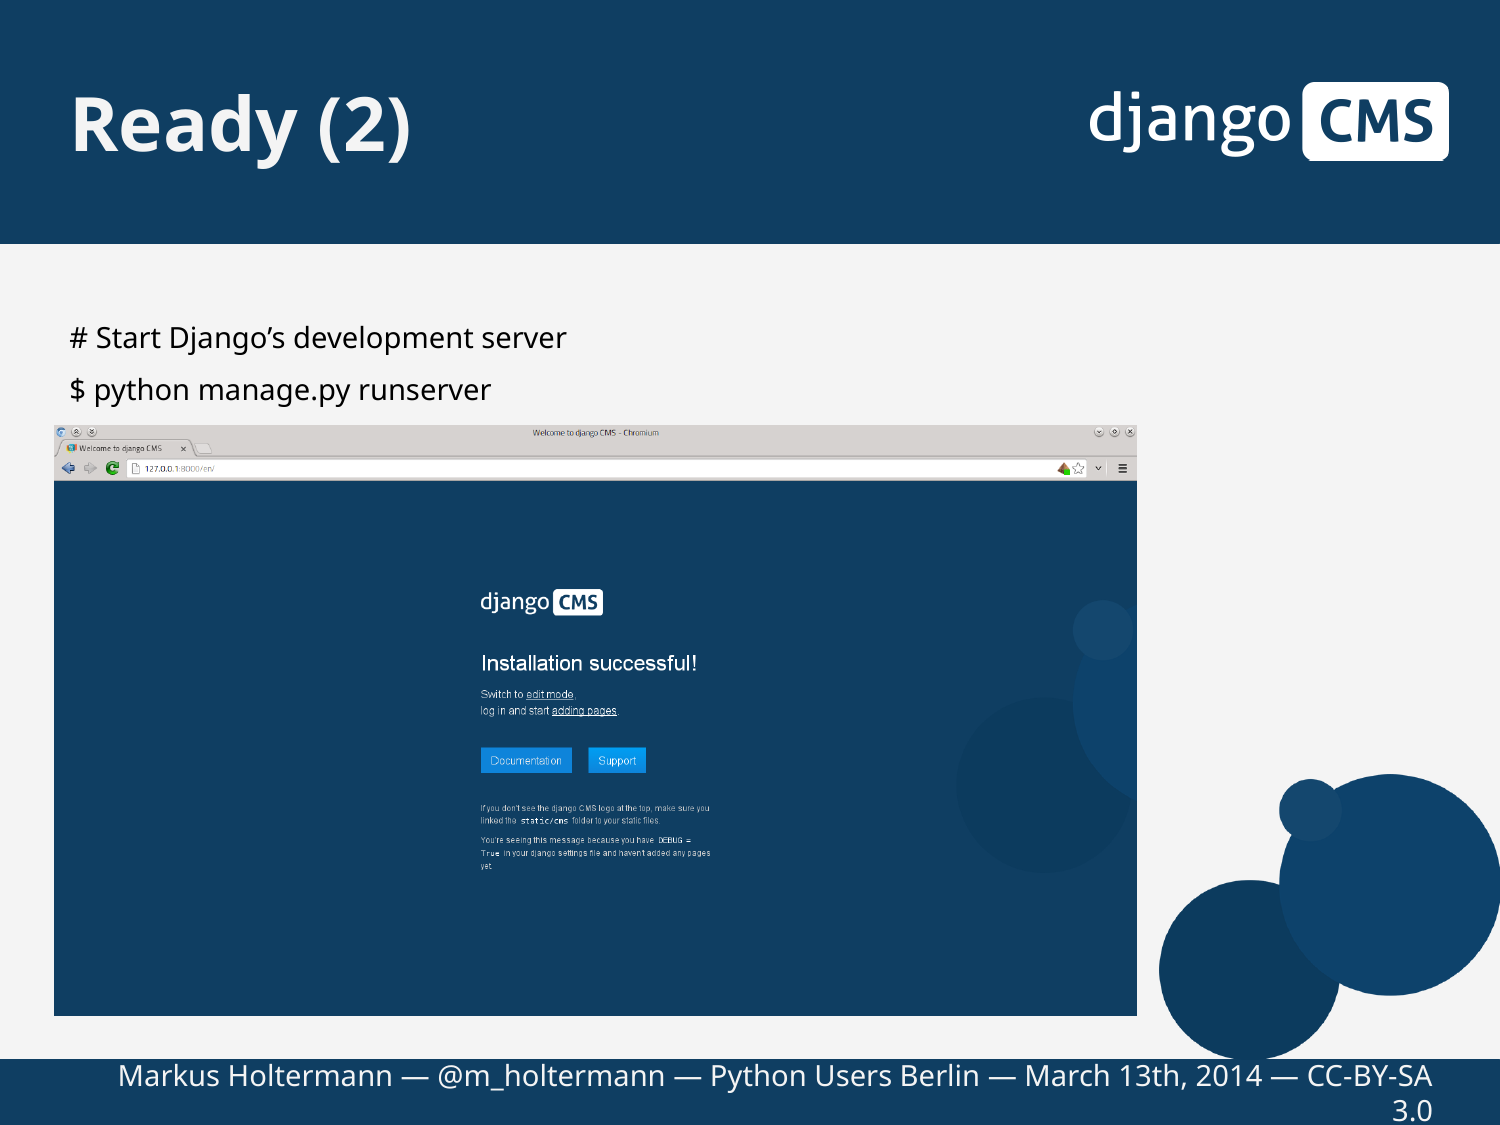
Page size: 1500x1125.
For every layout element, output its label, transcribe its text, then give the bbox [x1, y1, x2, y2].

list # Start Django’s development server $ python manage.py runserver [54, 286, 1449, 1016]
title Ready (2) [54, 32, 1068, 211]
picture [1159, 774, 1500, 1060]
picture [1090, 82, 1449, 161]
picture [53, 425, 1137, 1017]
